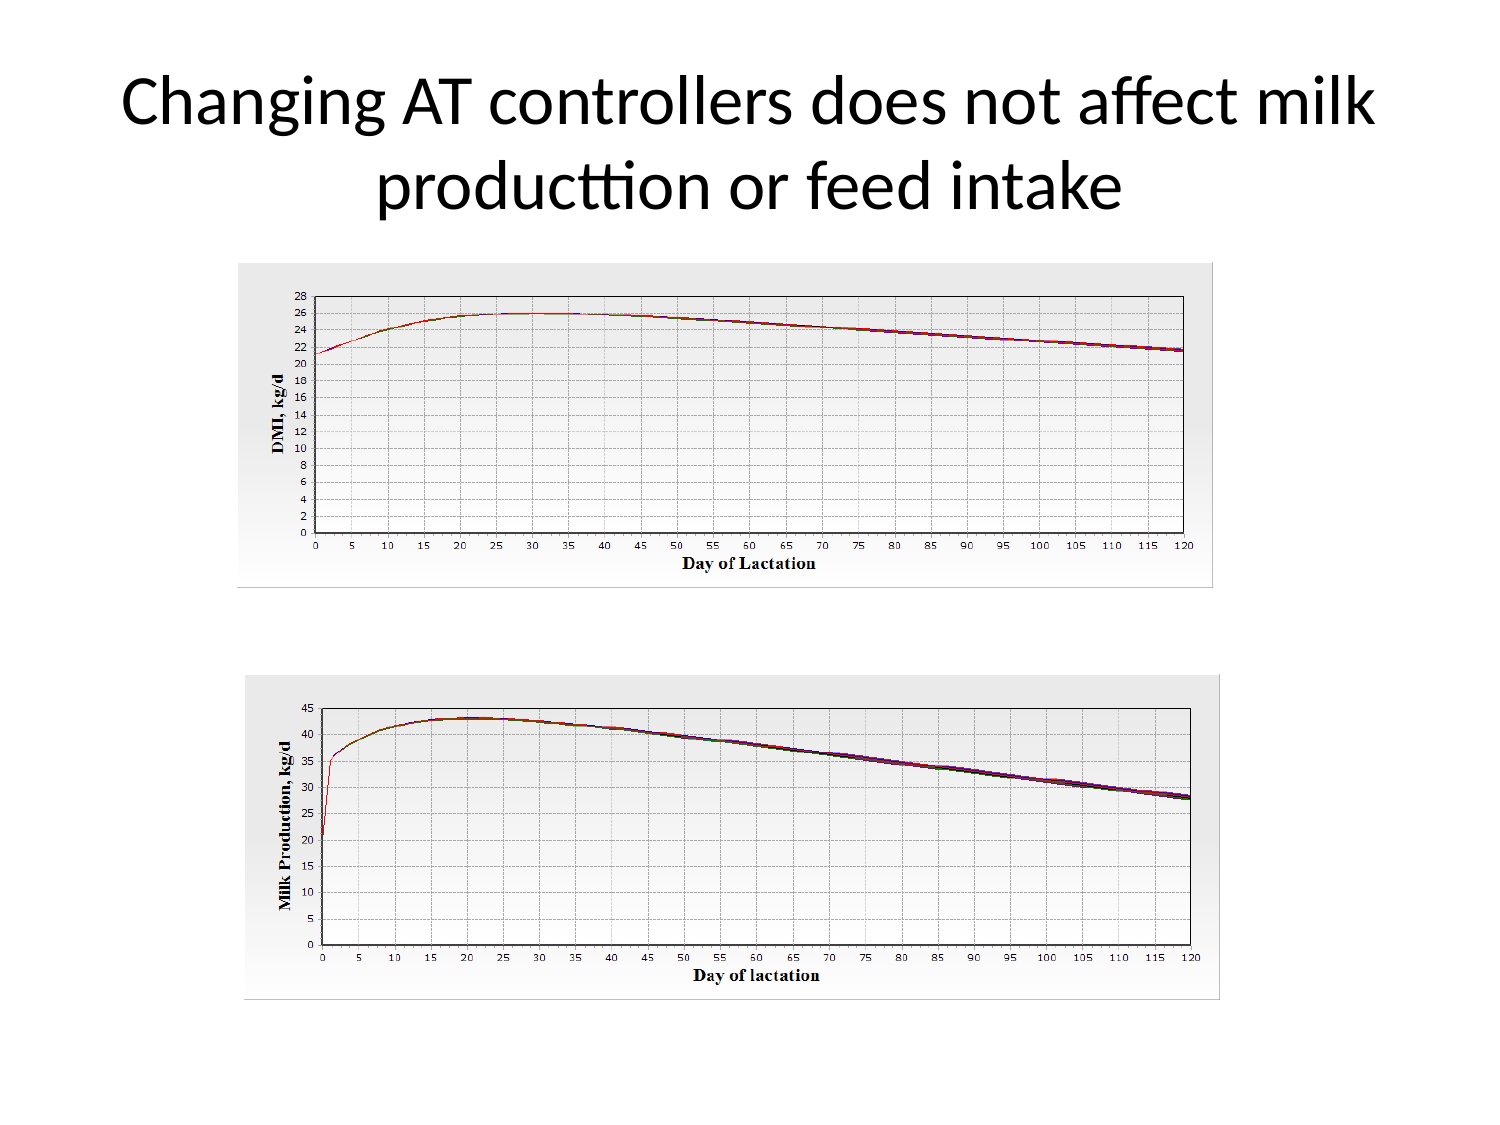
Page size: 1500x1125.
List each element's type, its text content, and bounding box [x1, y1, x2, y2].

picture [244, 674, 1220, 1001]
picture [237, 262, 1213, 588]
title Changing AT controllers does not affect milk producttion or feed intake [75, 45, 1425, 233]
